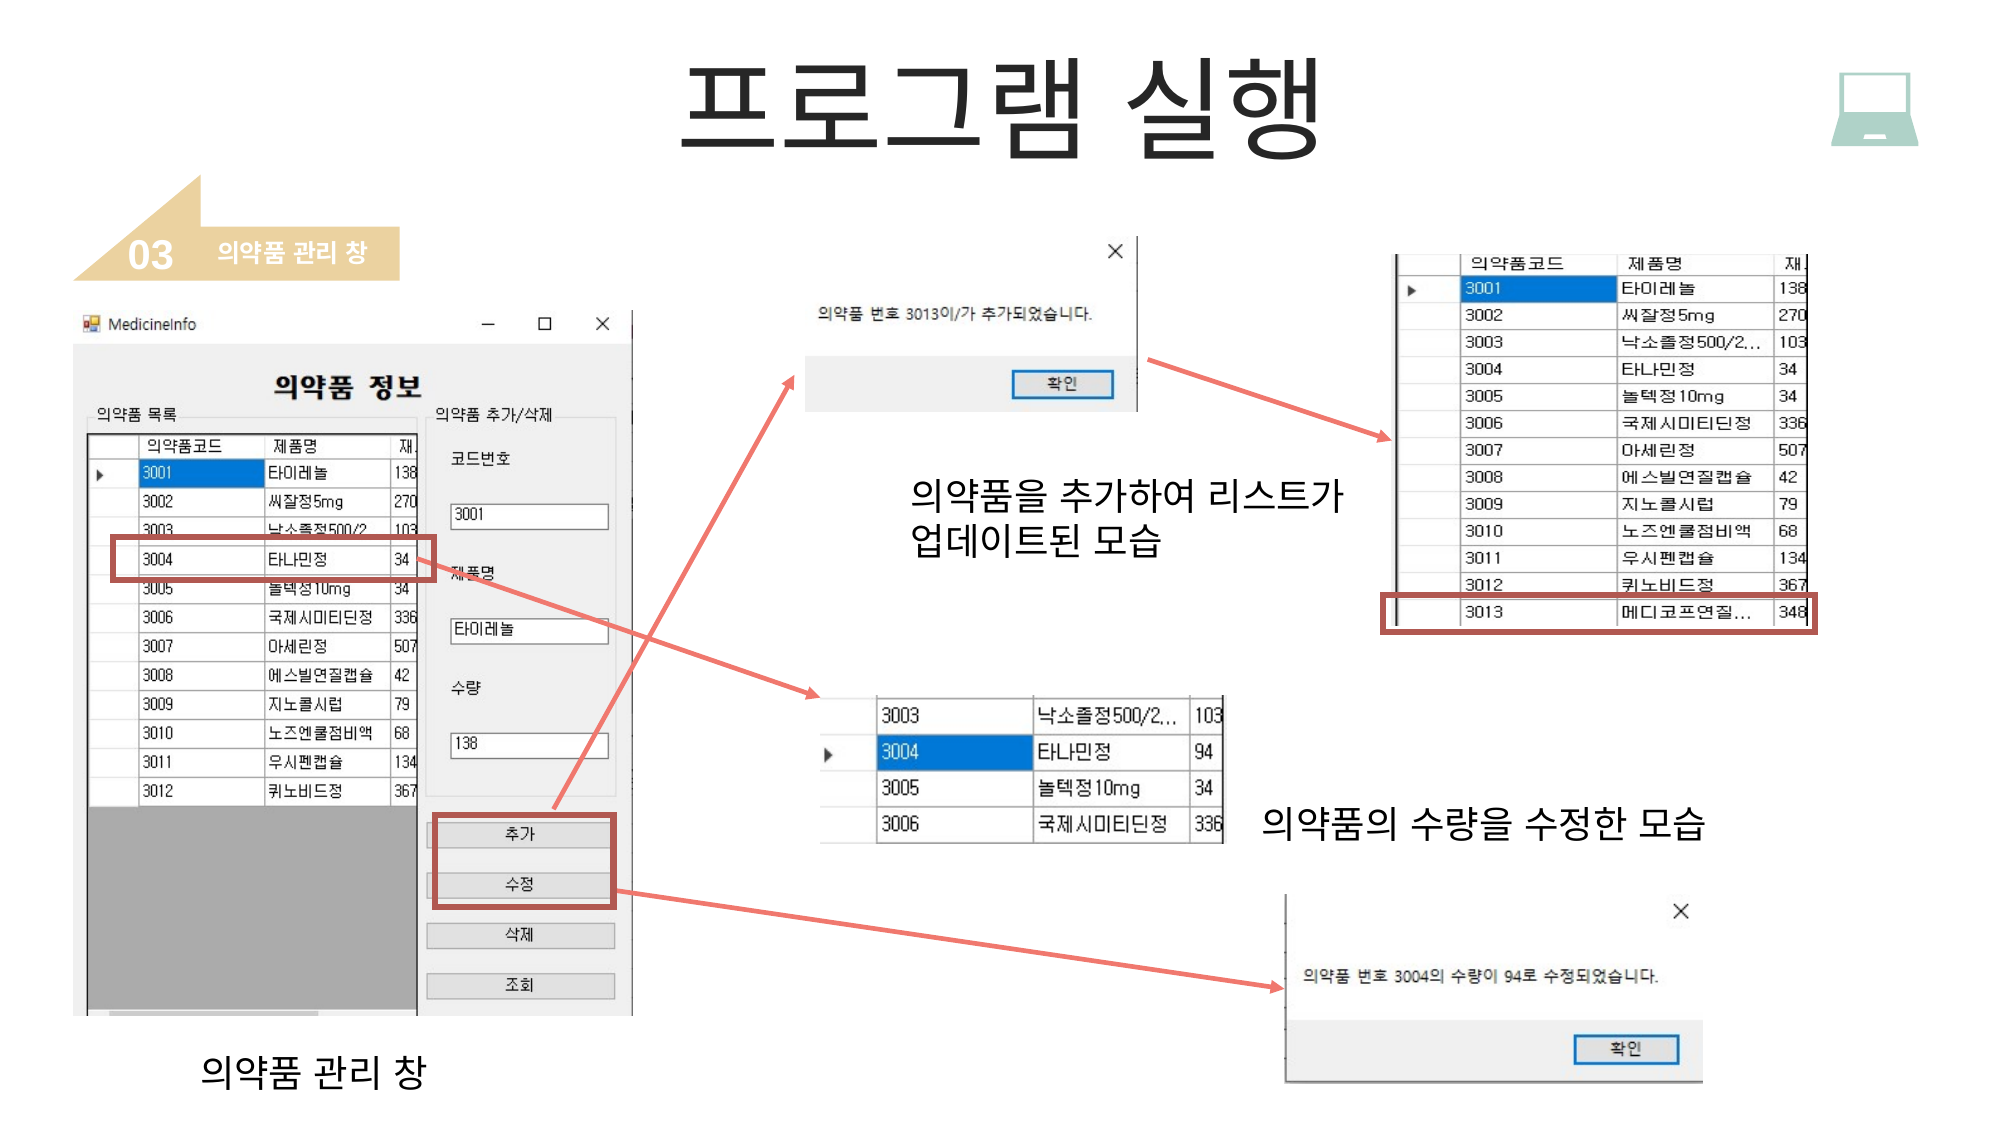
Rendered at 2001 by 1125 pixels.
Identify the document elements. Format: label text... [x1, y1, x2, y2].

picture [805, 236, 1138, 413]
picture [1391, 254, 1808, 626]
picture [72, 310, 633, 1016]
picture [820, 695, 1227, 844]
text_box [553, 698, 795, 810]
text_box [553, 374, 795, 558]
text_box 의약품의 수량을 수정한 모습 [1247, 793, 1723, 854]
text_box 의약품을 추가하여 리스트가 업데이트된 모습 [895, 465, 1372, 571]
picture [1284, 894, 1703, 1084]
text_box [1147, 359, 1392, 441]
text_box [1382, 594, 1816, 633]
list 프로그램 실행 [53, 55, 1952, 175]
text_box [612, 889, 1285, 989]
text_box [416, 558, 821, 698]
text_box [72, 174, 426, 286]
text_box [1830, 71, 1920, 148]
text_box 의약품 관리 창 [185, 1043, 443, 1103]
